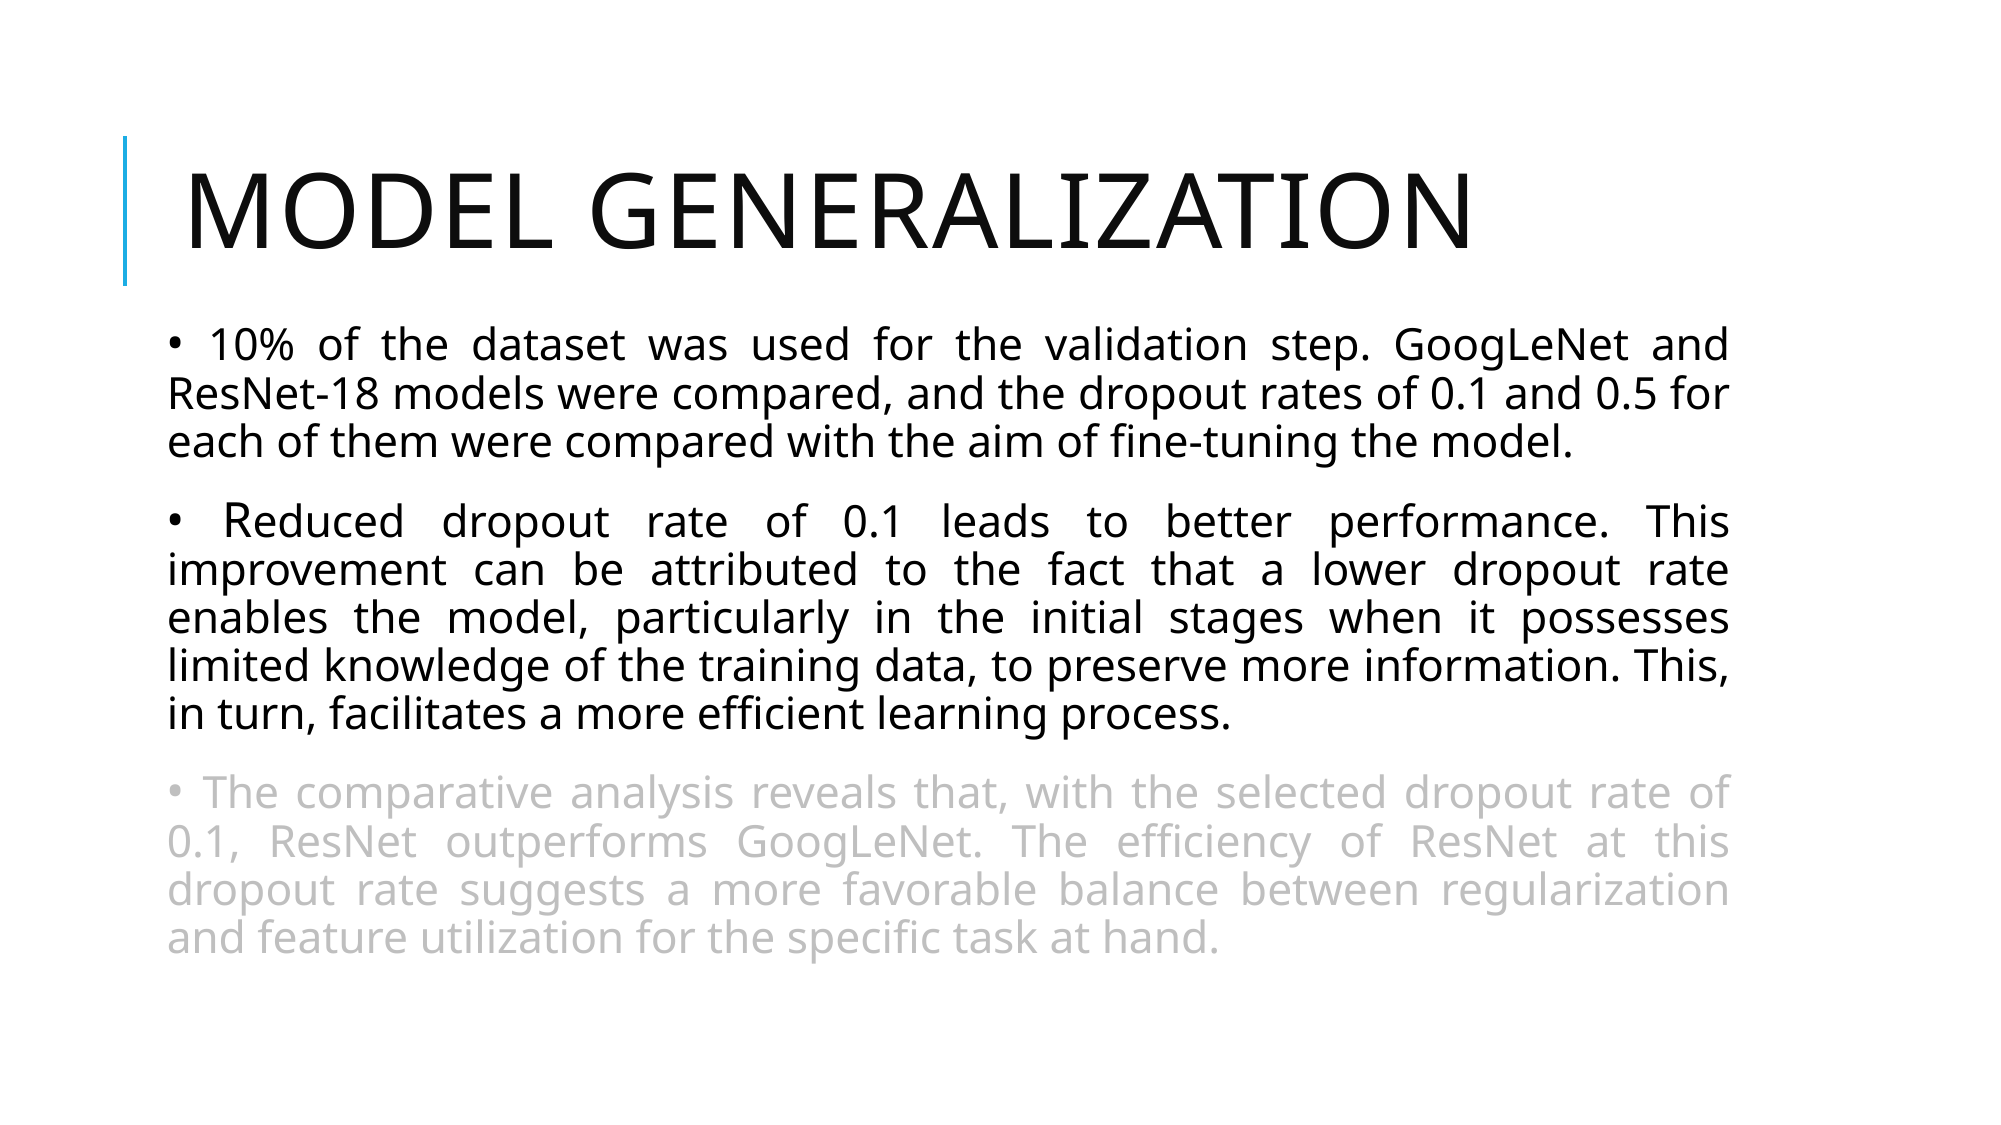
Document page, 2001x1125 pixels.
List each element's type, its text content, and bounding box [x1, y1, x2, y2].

list • 10% of the dataset was used for the validation step. GoogLeNet and ResNet-18 models were compared, and the dropout rates of 0.1 and 0.5 for each of them were compared with the aim of fine-tuning the model. • Reduced dropout rate of 0.1 leads to better performance. This improvement can be attributed to the fact that a lower dropout rate enables the model, particularly in the initial stages when it possesses limited knowledge of the training data, to preserve more information. This, in turn, facilitates a more efficient learning process. • The comparative analysis reveals that, with the selected dropout rate of 0.1, ResNet outperforms GoogLeNet. The efficiency of ResNet at this dropout rate suggests a more favorable balance between regularization and feature utilization for the specific task at hand. [144, 311, 1740, 972]
title Model generalization [168, 96, 1763, 342]
